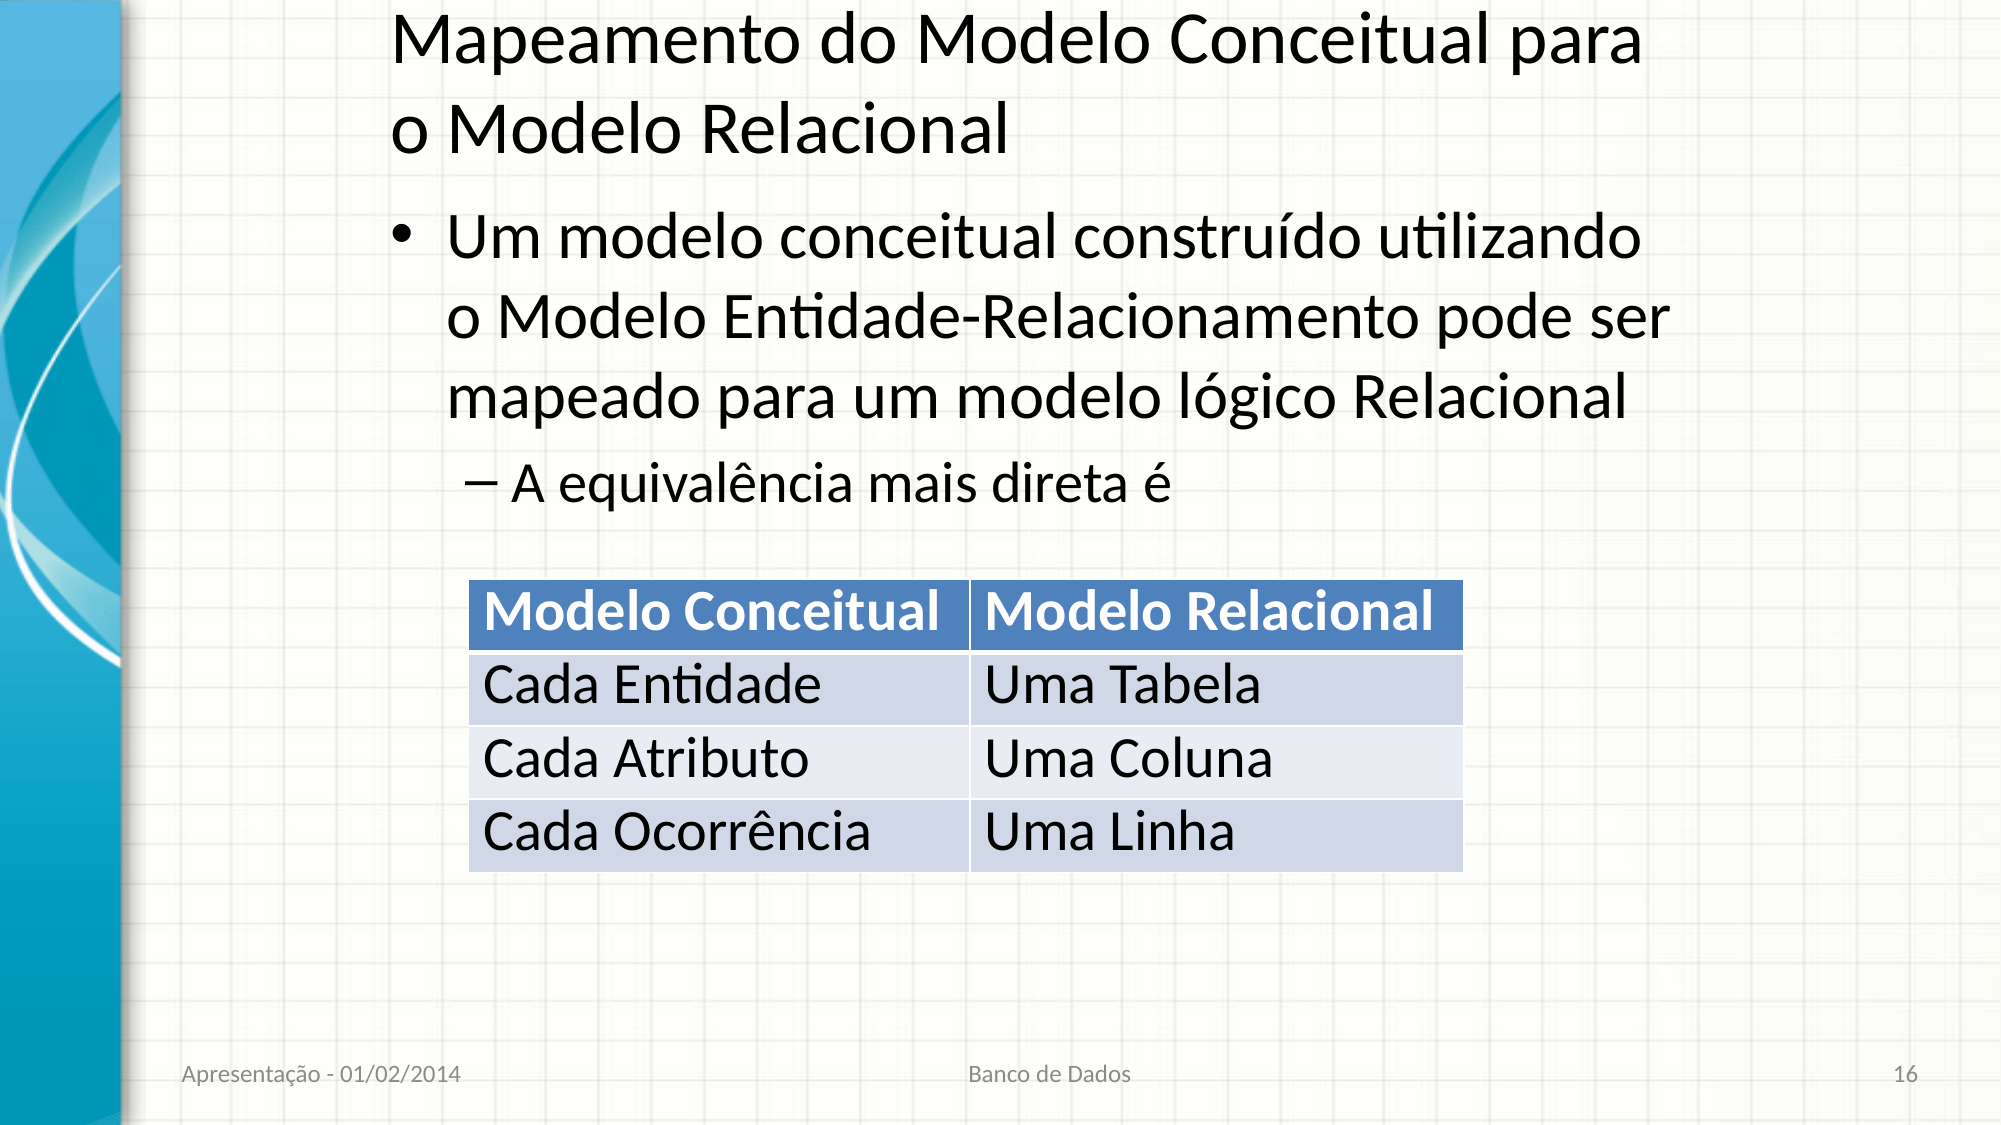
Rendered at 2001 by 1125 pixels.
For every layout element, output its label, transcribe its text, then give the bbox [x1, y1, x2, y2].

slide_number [166, 1042, 634, 1103]
title Mapeamento do Modelo Conceitual para o Modelo Relacional [375, 7, 1700, 149]
table_cell Cada Atributo [469, 727, 969, 798]
picture [0, 0, 2001, 1125]
table_cell Uma Tabela [971, 655, 1463, 725]
footer Banco de Dados [733, 1042, 1367, 1103]
table_cell Cada Entidade [469, 655, 969, 725]
slide_number 16 [1466, 1042, 1934, 1103]
table_cell Uma Linha [971, 800, 1463, 872]
table_header Modelo Conceitual [469, 580, 969, 650]
table_cell Cada Ocorrência [469, 800, 969, 872]
list Um modelo conceitual construído utilizando o Modelo Entidade-Relacionamento pode ser mapeado para um modelo lógico Relacional A equivalência mais direta é [375, 184, 1700, 575]
table_cell Uma Coluna [971, 727, 1463, 798]
table_header Modelo Relacional [971, 580, 1463, 650]
